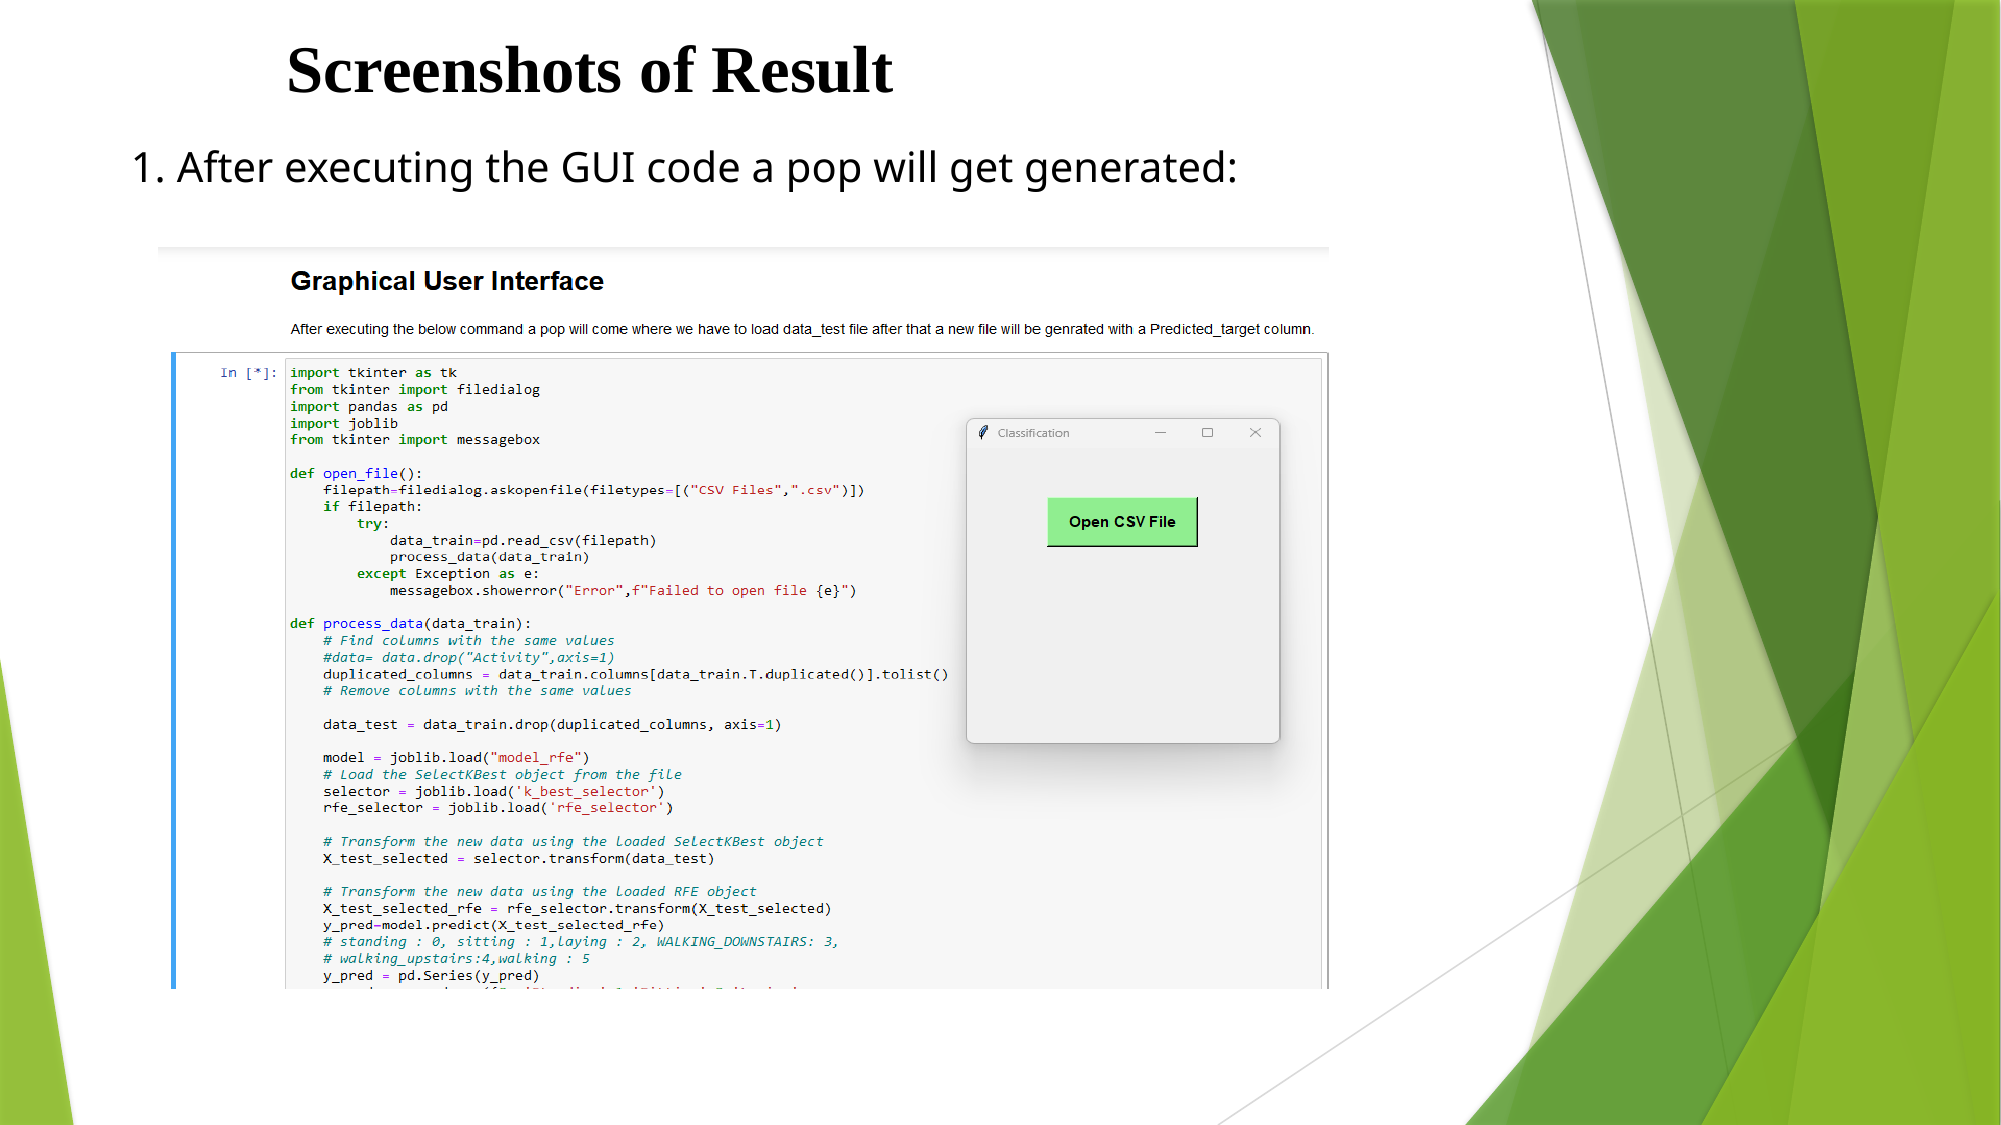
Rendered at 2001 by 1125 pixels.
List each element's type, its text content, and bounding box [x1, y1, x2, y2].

picture [157, 243, 1329, 989]
text_box 1. After executing the GUI code a pop will get generated: [115, 132, 1493, 243]
text_box Screenshots of Result [272, 18, 1169, 114]
